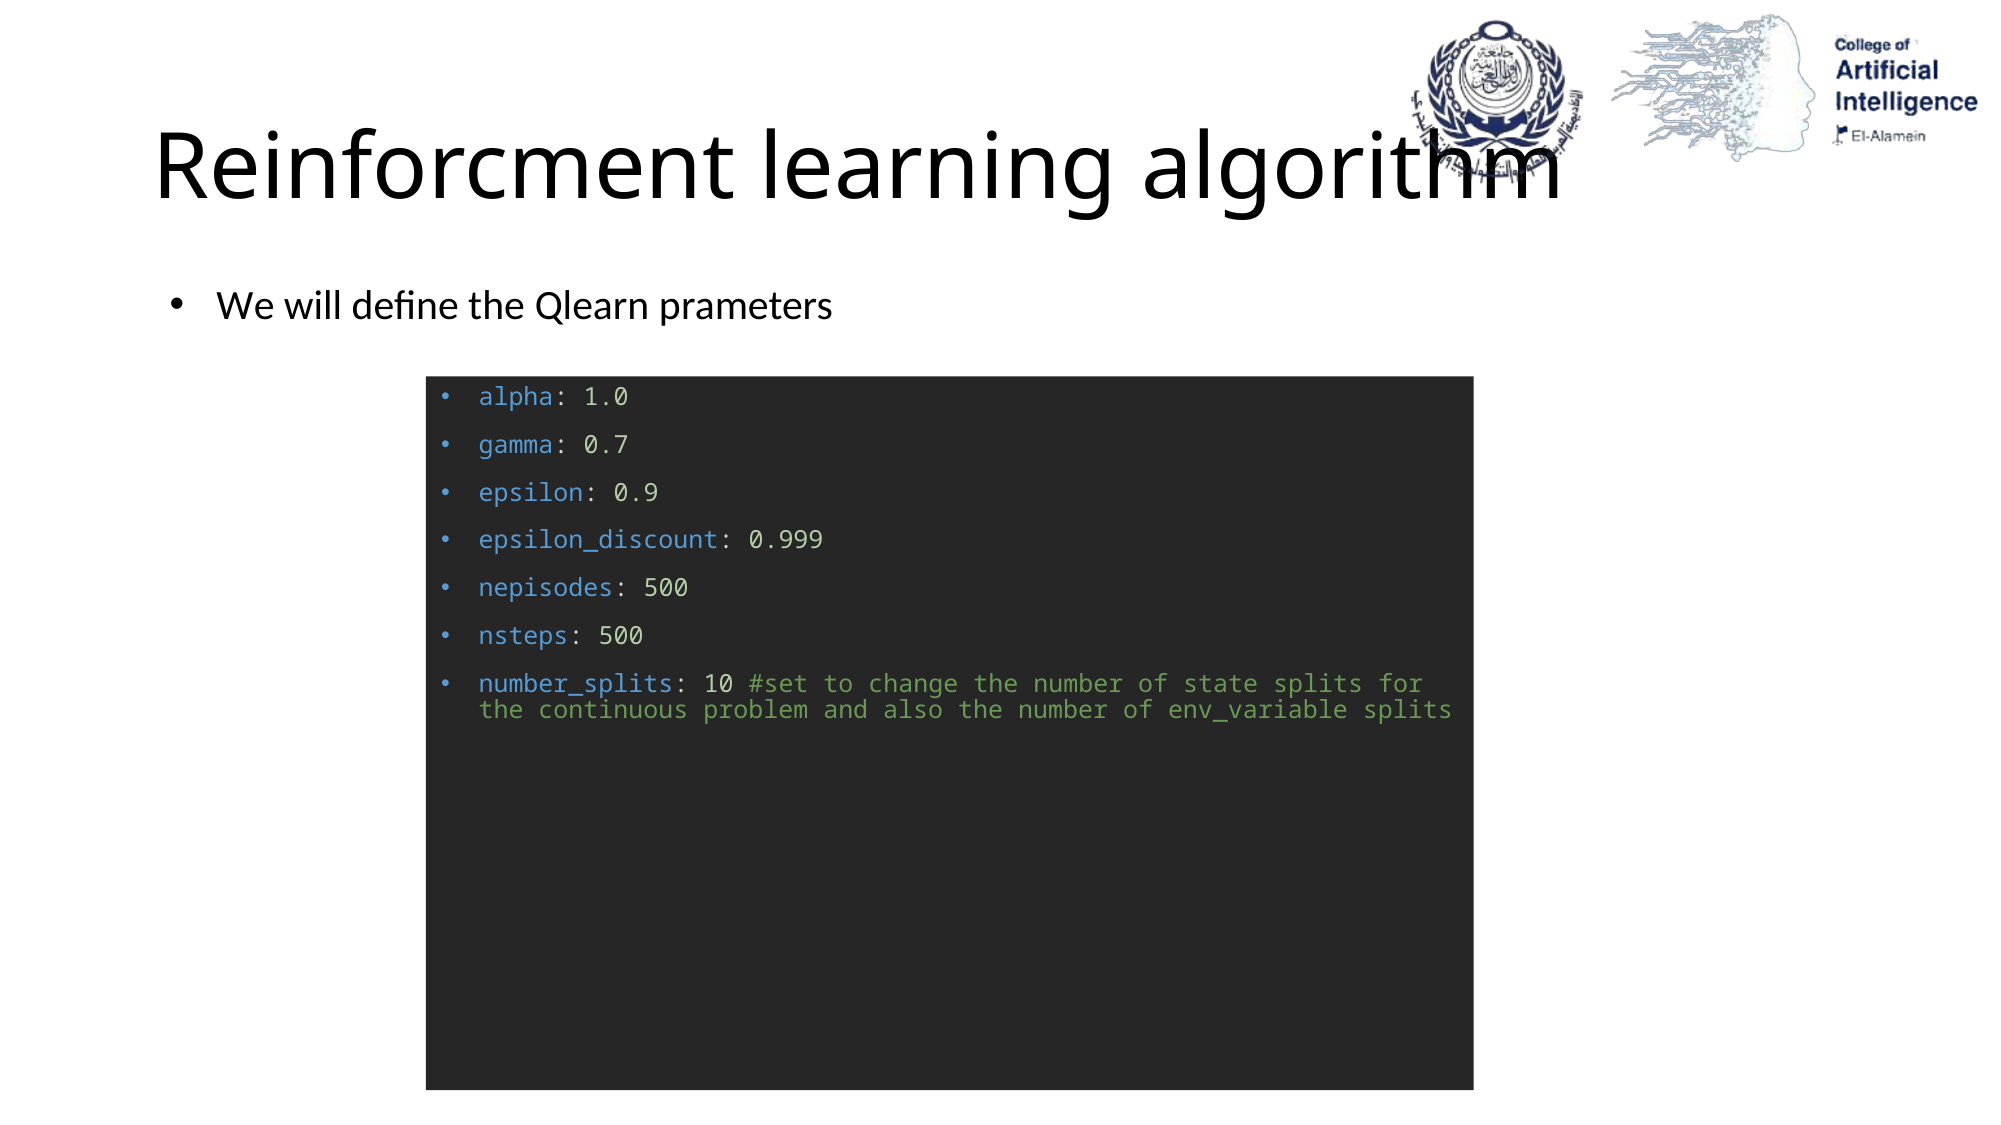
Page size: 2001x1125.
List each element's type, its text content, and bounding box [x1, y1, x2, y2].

text_box We will define the Qlearn prameters [154, 270, 848, 336]
list alpha: 1.0 gamma: 0.7 epsilon: 0.9 epsilon_discount: 0.999 nepisodes: 500 nsteps: 500 number_splits: 10 #set to change the number of state splits for the continuous problem and also the number of env_variable splits [425, 376, 1474, 1091]
picture [1383, 11, 1987, 212]
title Reinforcment learning algorithm [137, 59, 1863, 278]
